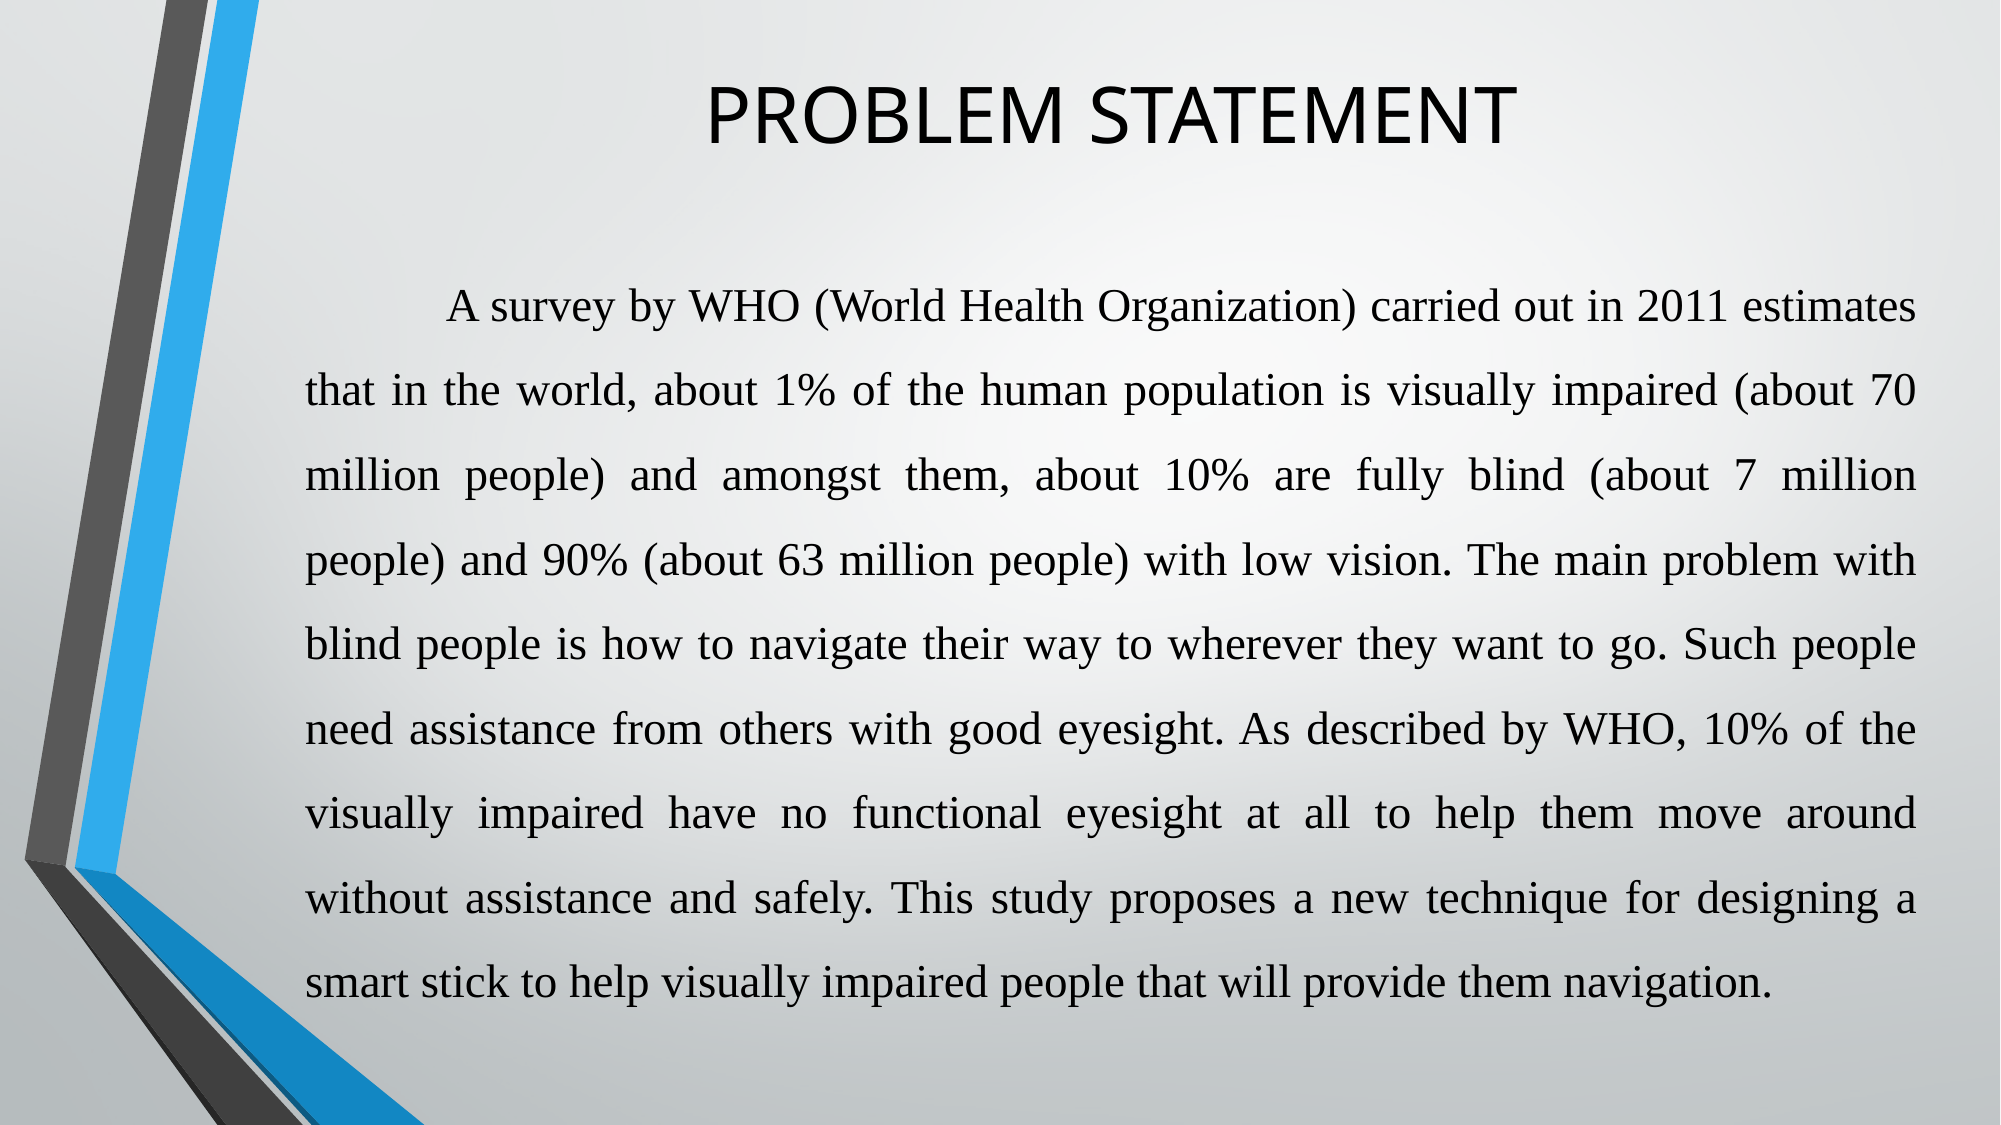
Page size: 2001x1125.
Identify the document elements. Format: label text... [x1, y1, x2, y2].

list A survey by WHO (World Health Organization) carried out in 2011 estimates that in the world, about 1% of the human population is visually impaired (about 70 million people) and amongst them, about 10% are fully blind (about 7 million people) and 90% (about 63 million people) with low vision. The main problem with blind people is how to navigate their way to wherever they want to go. Such people need assistance from others with good eyesight. As described by WHO, 10% of the visually impaired have no functional eyesight at all to help them move around without assistance and safely. This study proposes a new technique for designing a smart stick to help visually impaired people that will provide them navigation. [289, 199, 1934, 1054]
title PROBLEM STATEMENT [289, 57, 1934, 168]
